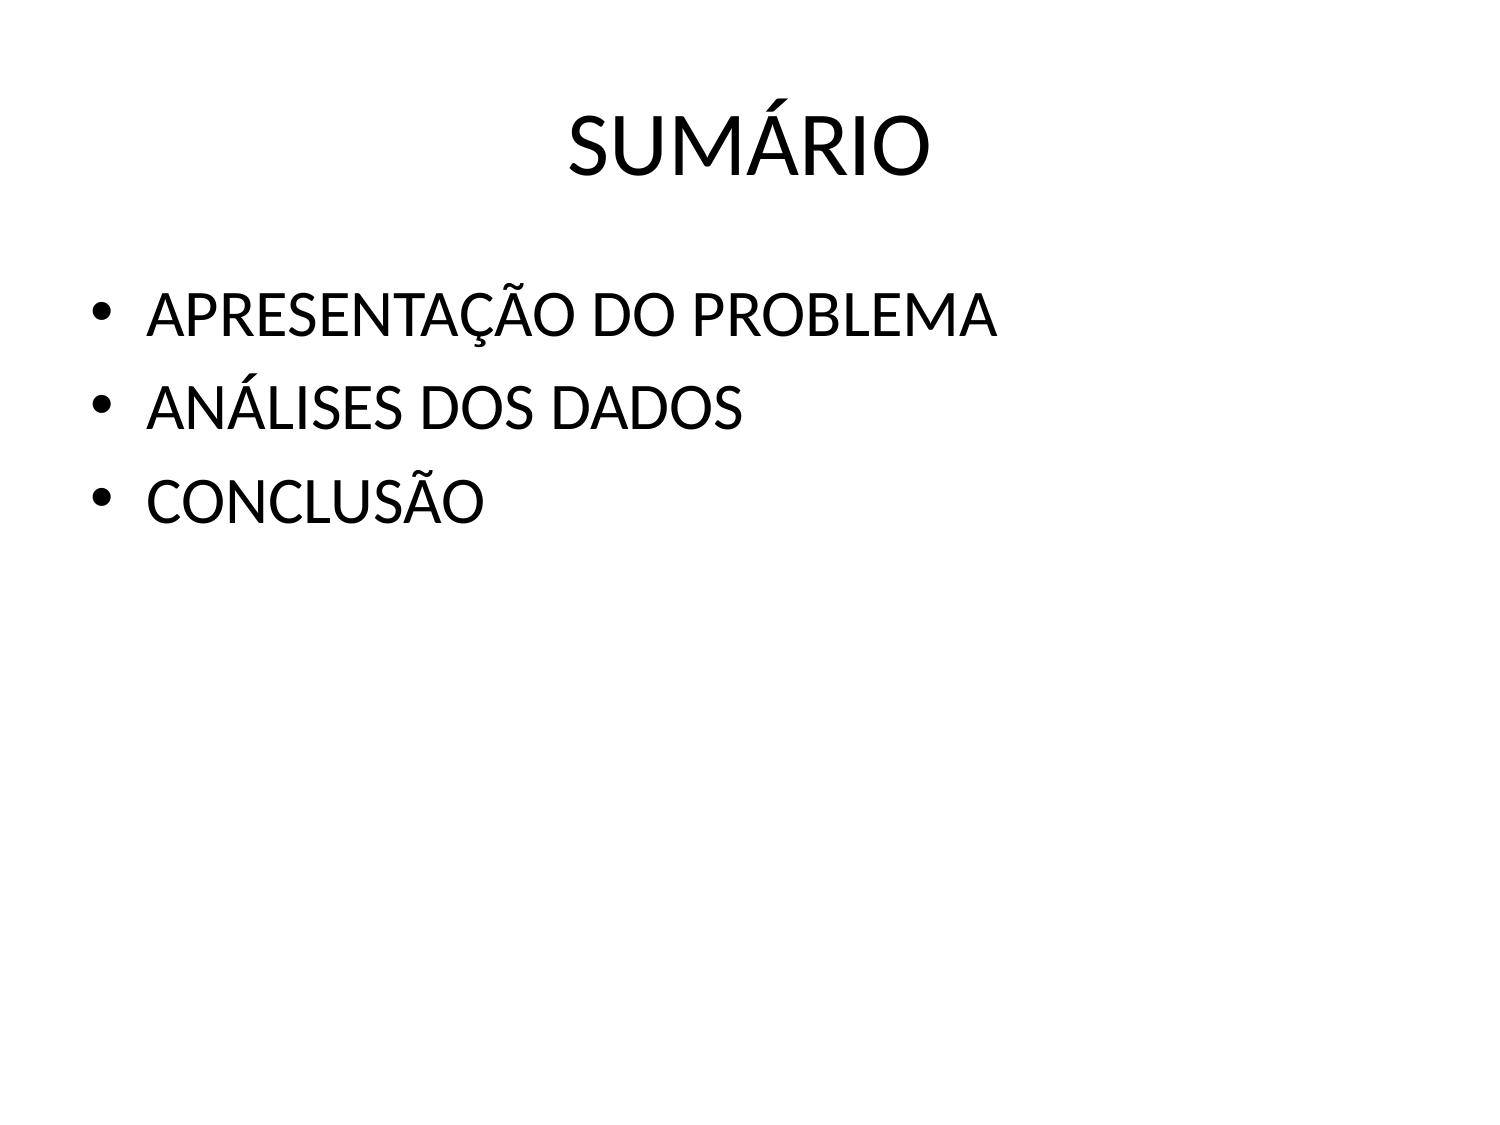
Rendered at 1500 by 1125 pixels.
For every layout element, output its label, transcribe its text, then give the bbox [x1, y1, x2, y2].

title SUMÁRIO [75, 45, 1425, 233]
list APRESENTAÇÃO DO PROBLEMA ANÁLISES DOS DADOS CONCLUSÃO [75, 262, 1425, 1005]
